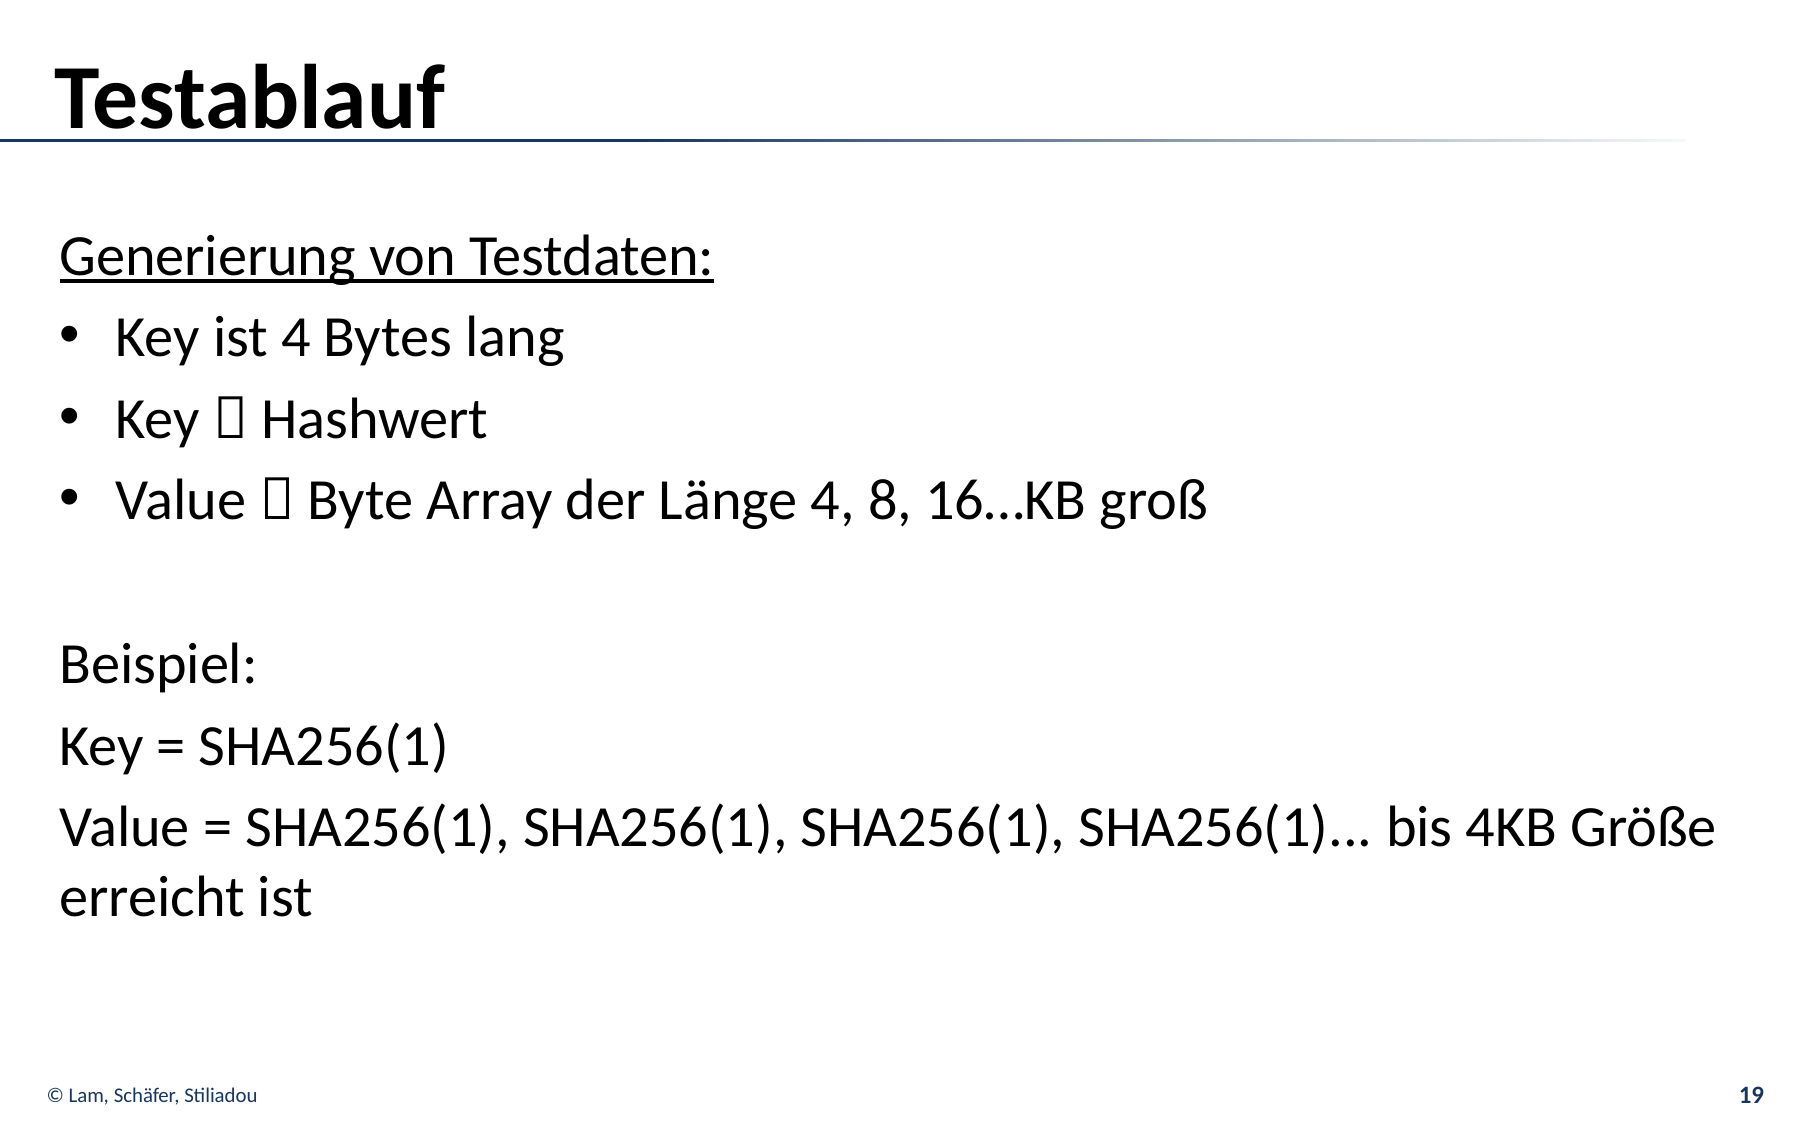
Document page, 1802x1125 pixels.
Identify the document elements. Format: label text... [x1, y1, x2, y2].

list Generierung von Testdaten: Key ist 4 Bytes lang Key  Hashwert Value  Byte Array der Länge 4, 8, 16…KB groß Beispiel: Key = SHA256(1) Value = SHA256(1), SHA256(1), SHA256(1), SHA256(1)... bis 4KB Größe erreicht ist [44, 162, 1756, 1075]
title Testablauf [40, 29, 1757, 130]
